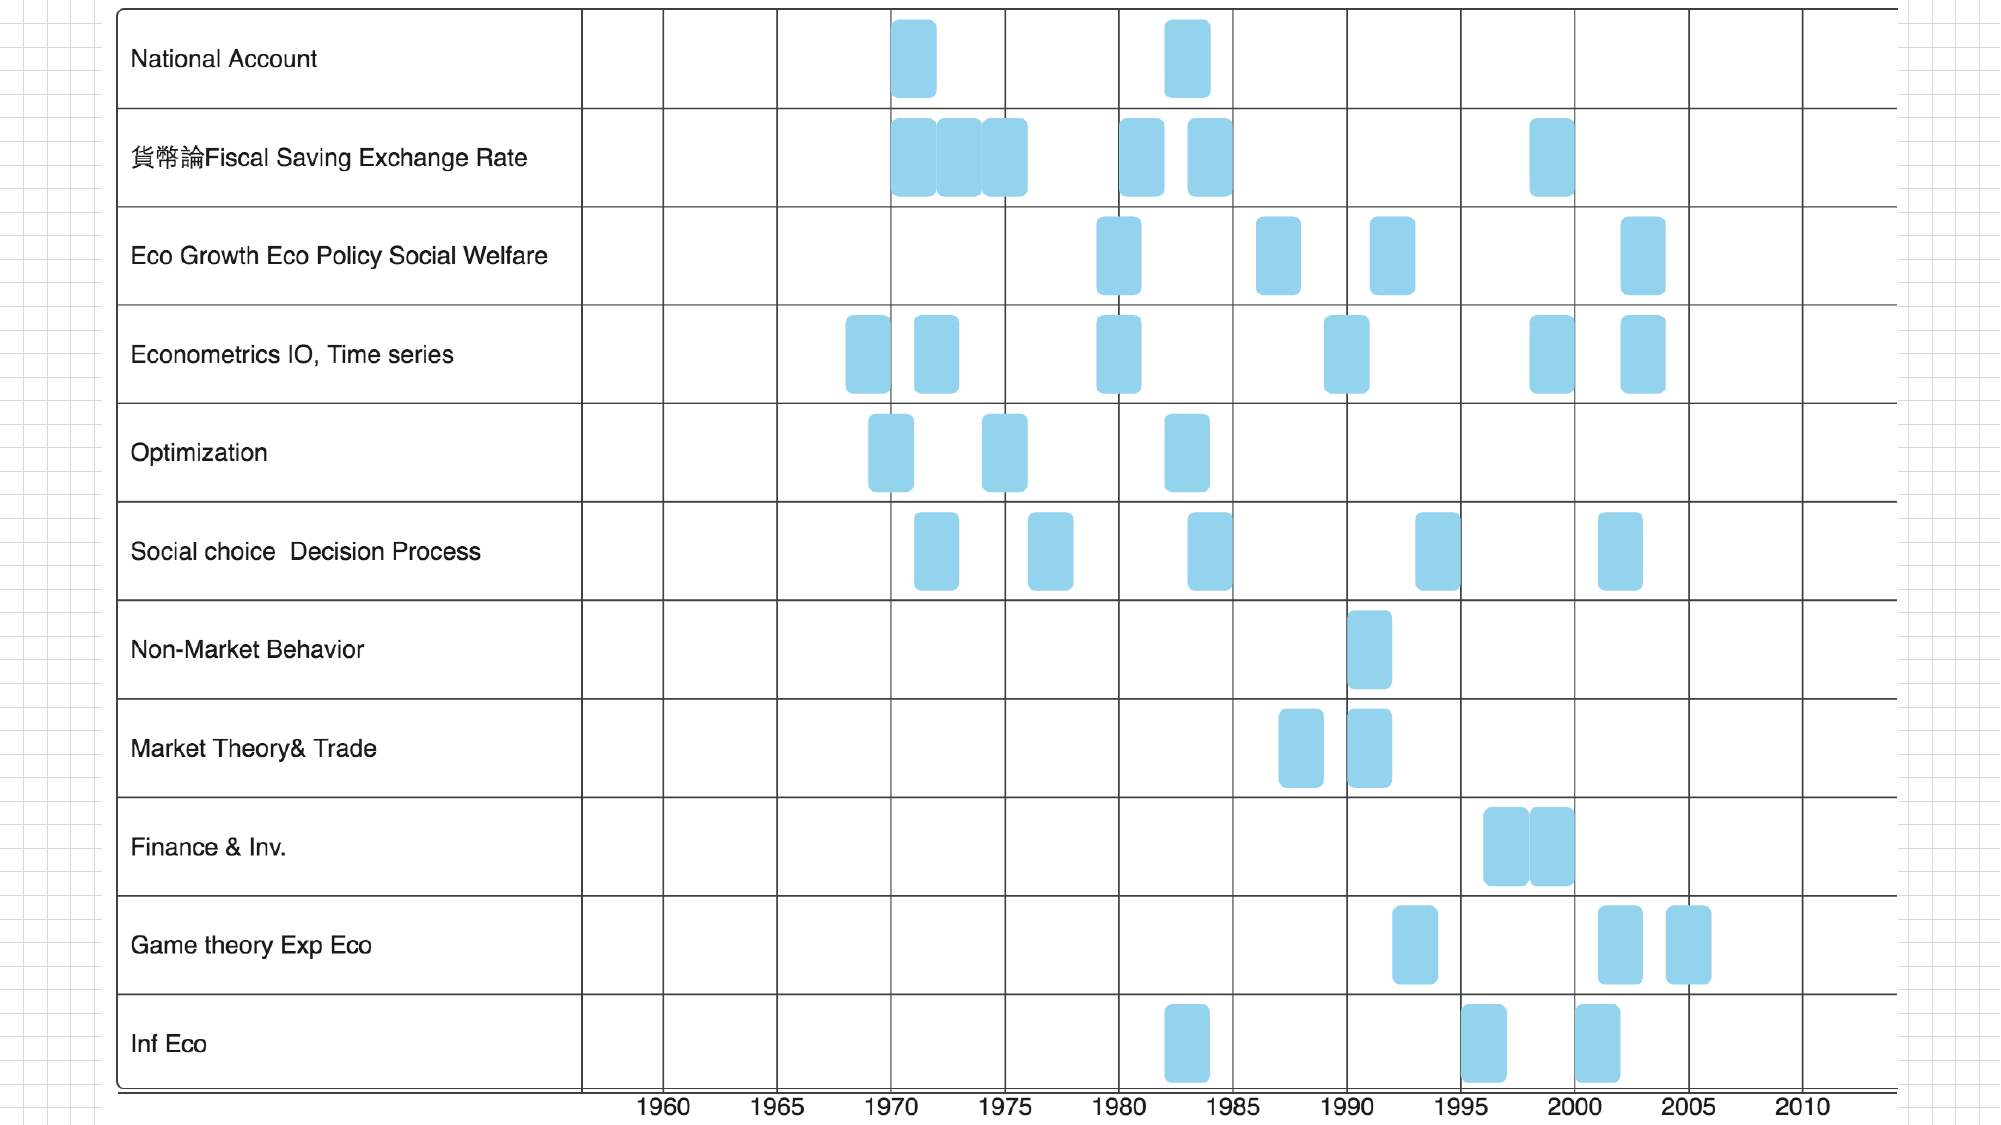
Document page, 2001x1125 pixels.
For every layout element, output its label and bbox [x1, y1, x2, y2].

picture [102, 0, 1898, 1125]
